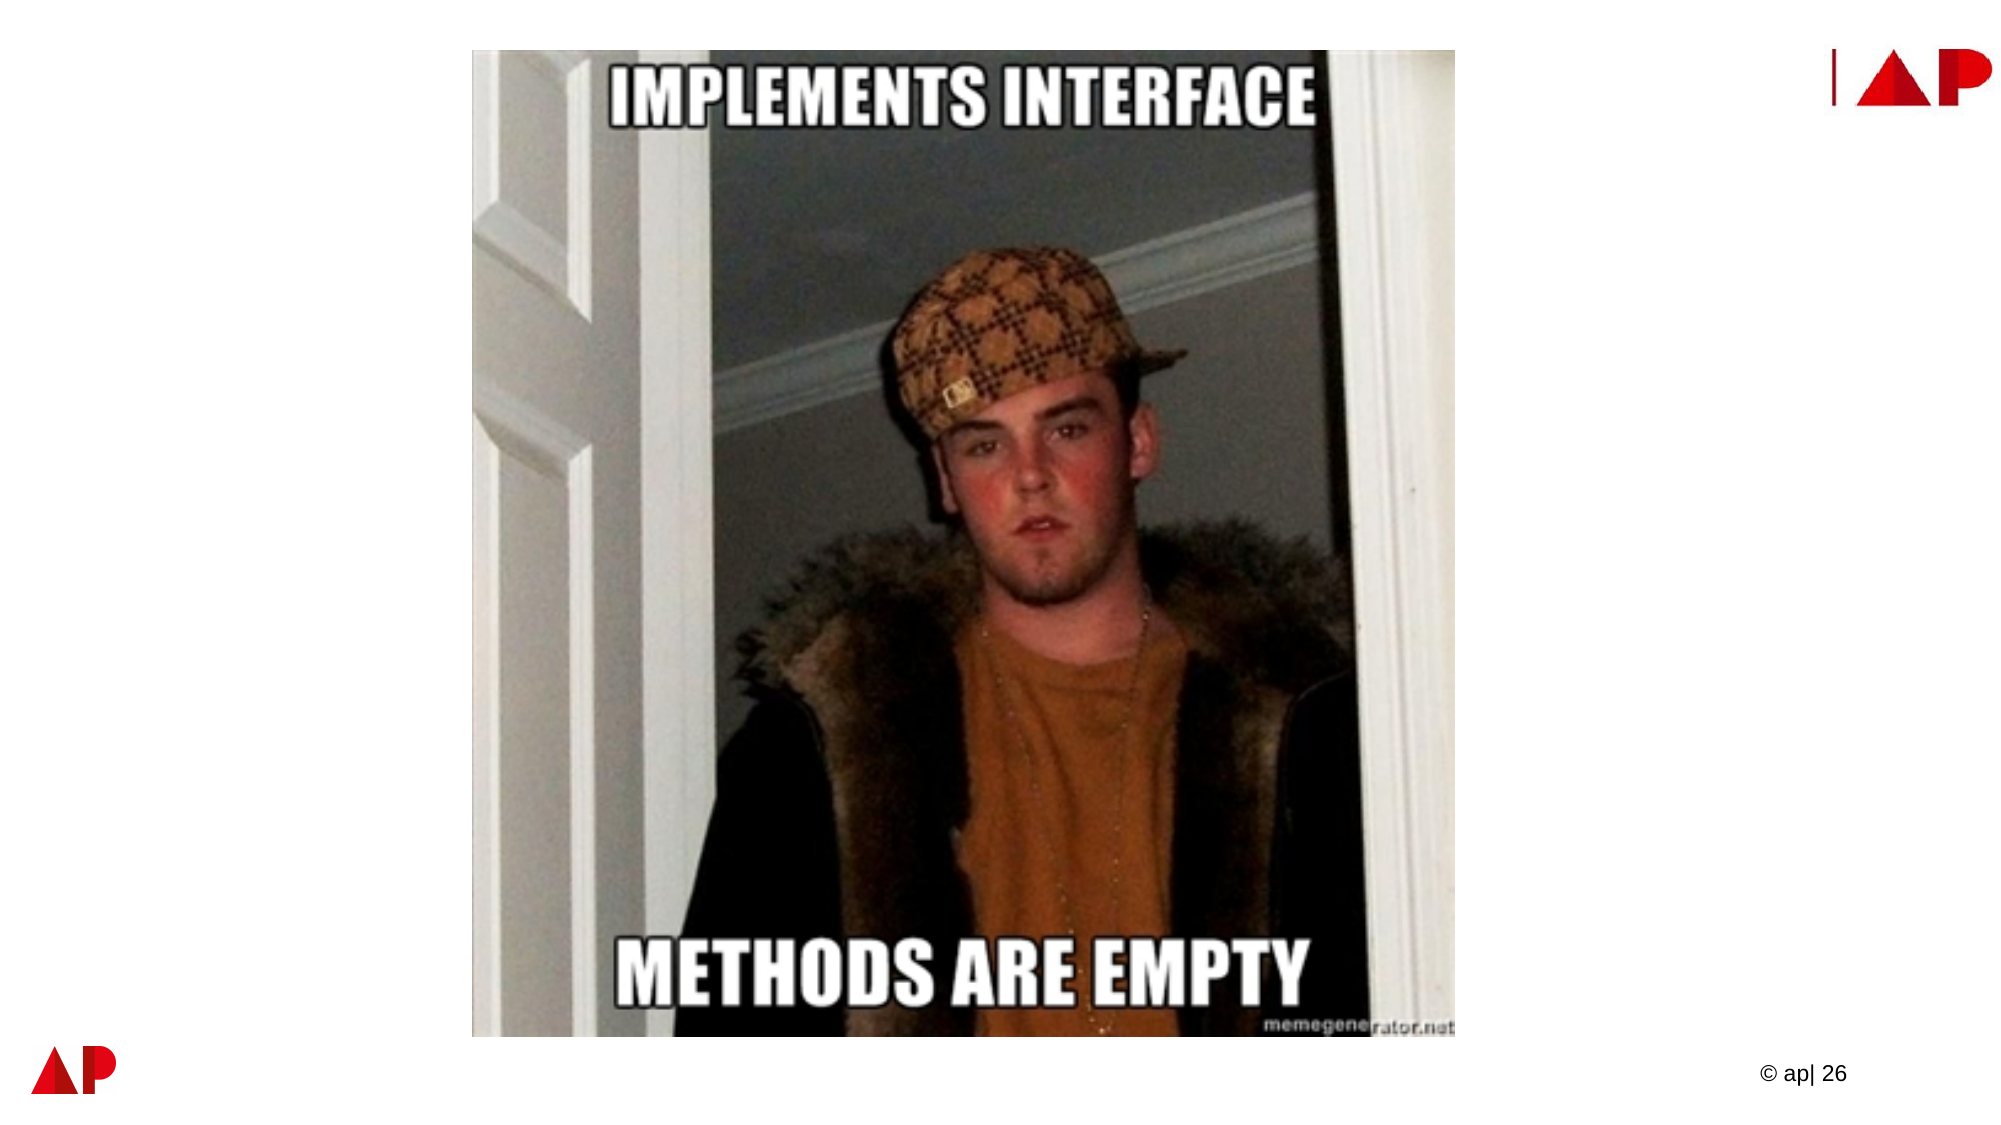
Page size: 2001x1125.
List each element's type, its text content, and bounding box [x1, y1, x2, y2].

slide_number © ap| 26 [1412, 1042, 1863, 1103]
picture [31, 1046, 116, 1094]
picture [472, 50, 1455, 1038]
picture [1824, 0, 2000, 142]
